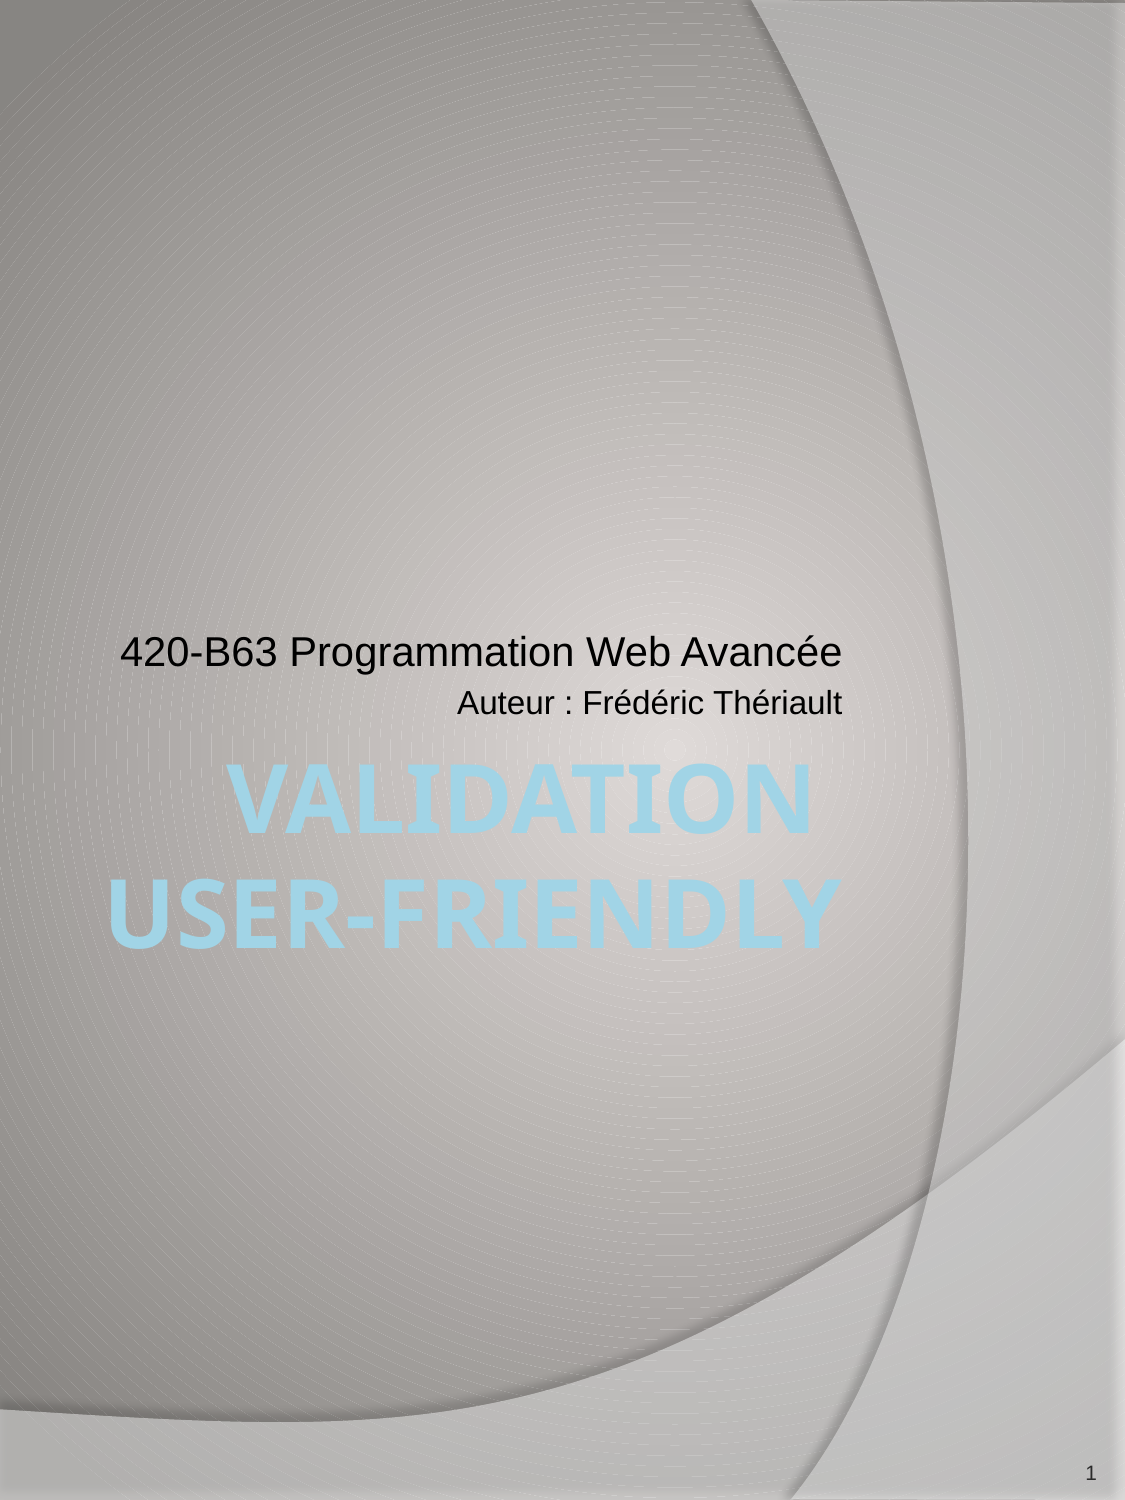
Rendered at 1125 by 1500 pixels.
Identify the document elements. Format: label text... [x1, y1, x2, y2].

subtitle 420-B63 Programmation Web Avancée Auteur : Frédéric Thériault [53, 337, 851, 722]
title Validation user-friendly [52, 729, 851, 1234]
slide_number 1 [1003, 1404, 1097, 1485]
